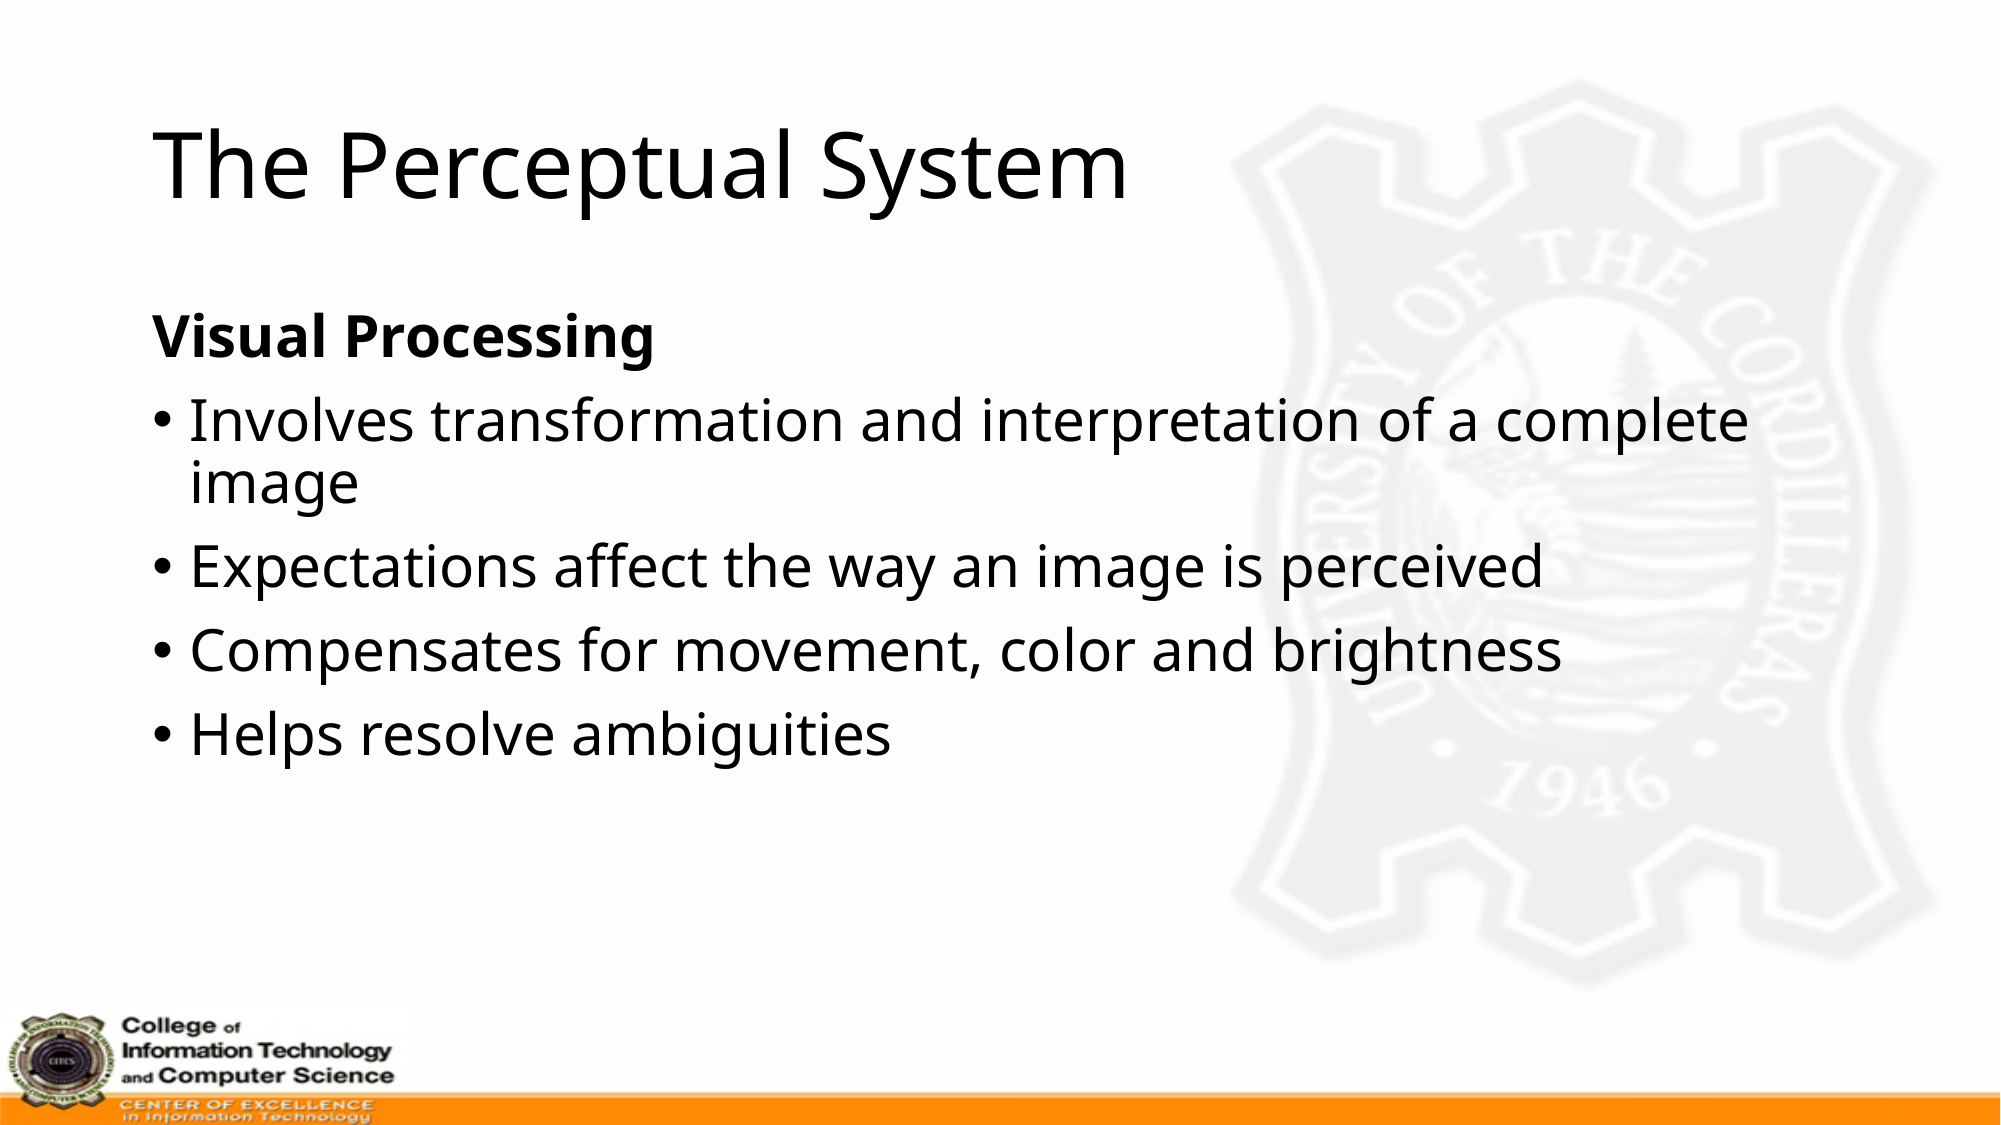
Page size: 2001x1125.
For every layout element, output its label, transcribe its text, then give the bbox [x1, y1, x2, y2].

title The Perceptual System [137, 59, 1863, 278]
picture [0, 0, 2001, 1125]
list Visual Processing Involves transformation and interpretation of a complete image Expectations affect the way an image is perceived Compensates for movement, color and brightness Helps resolve ambiguities [137, 299, 1863, 1014]
